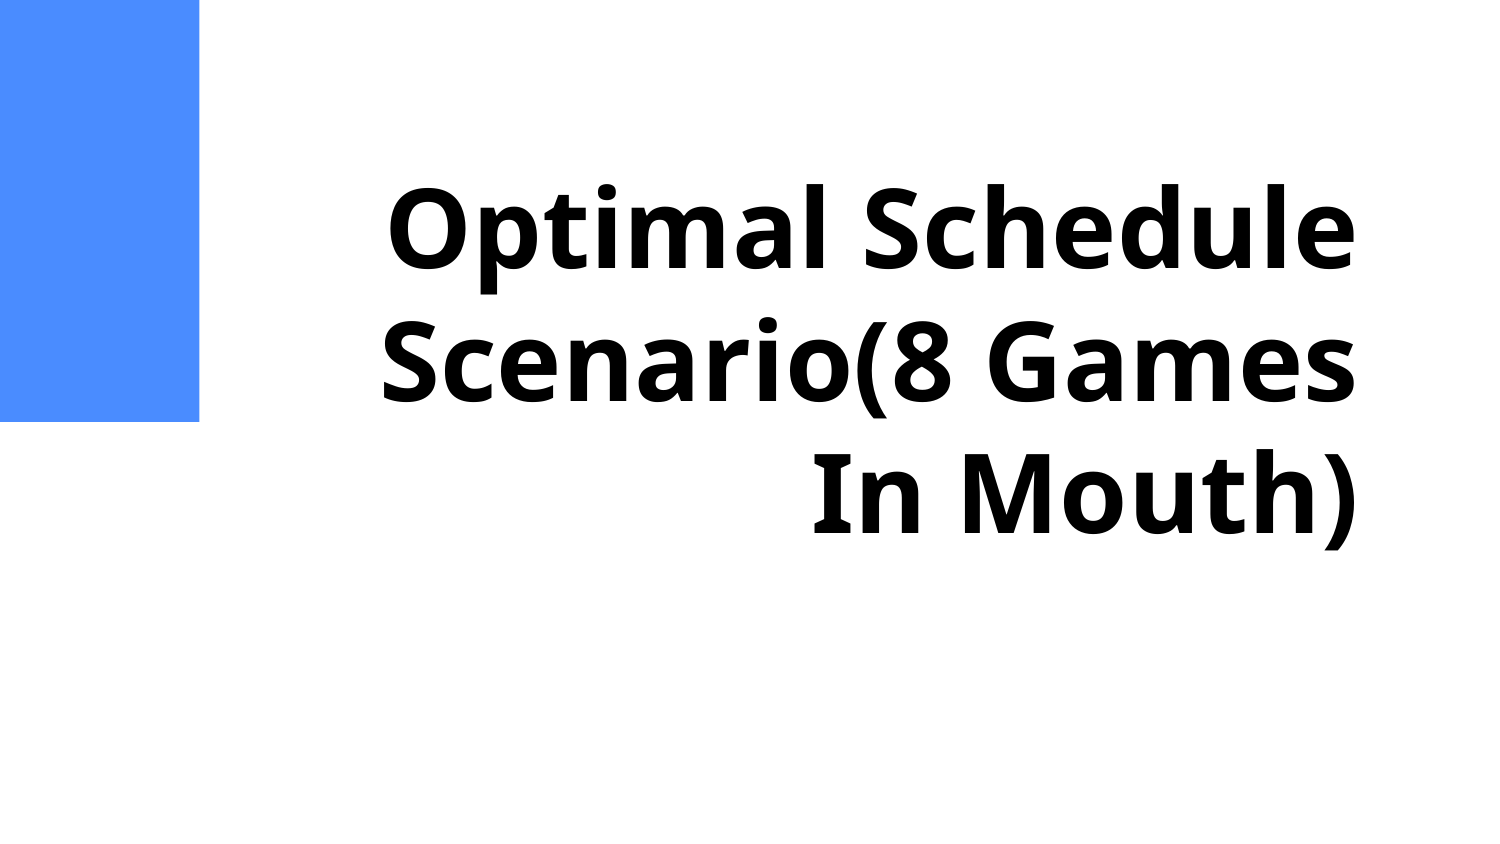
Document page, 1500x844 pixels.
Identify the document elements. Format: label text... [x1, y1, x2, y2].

title Optimal Schedule Scenario(8 Games In Mouth) [263, 140, 1374, 704]
